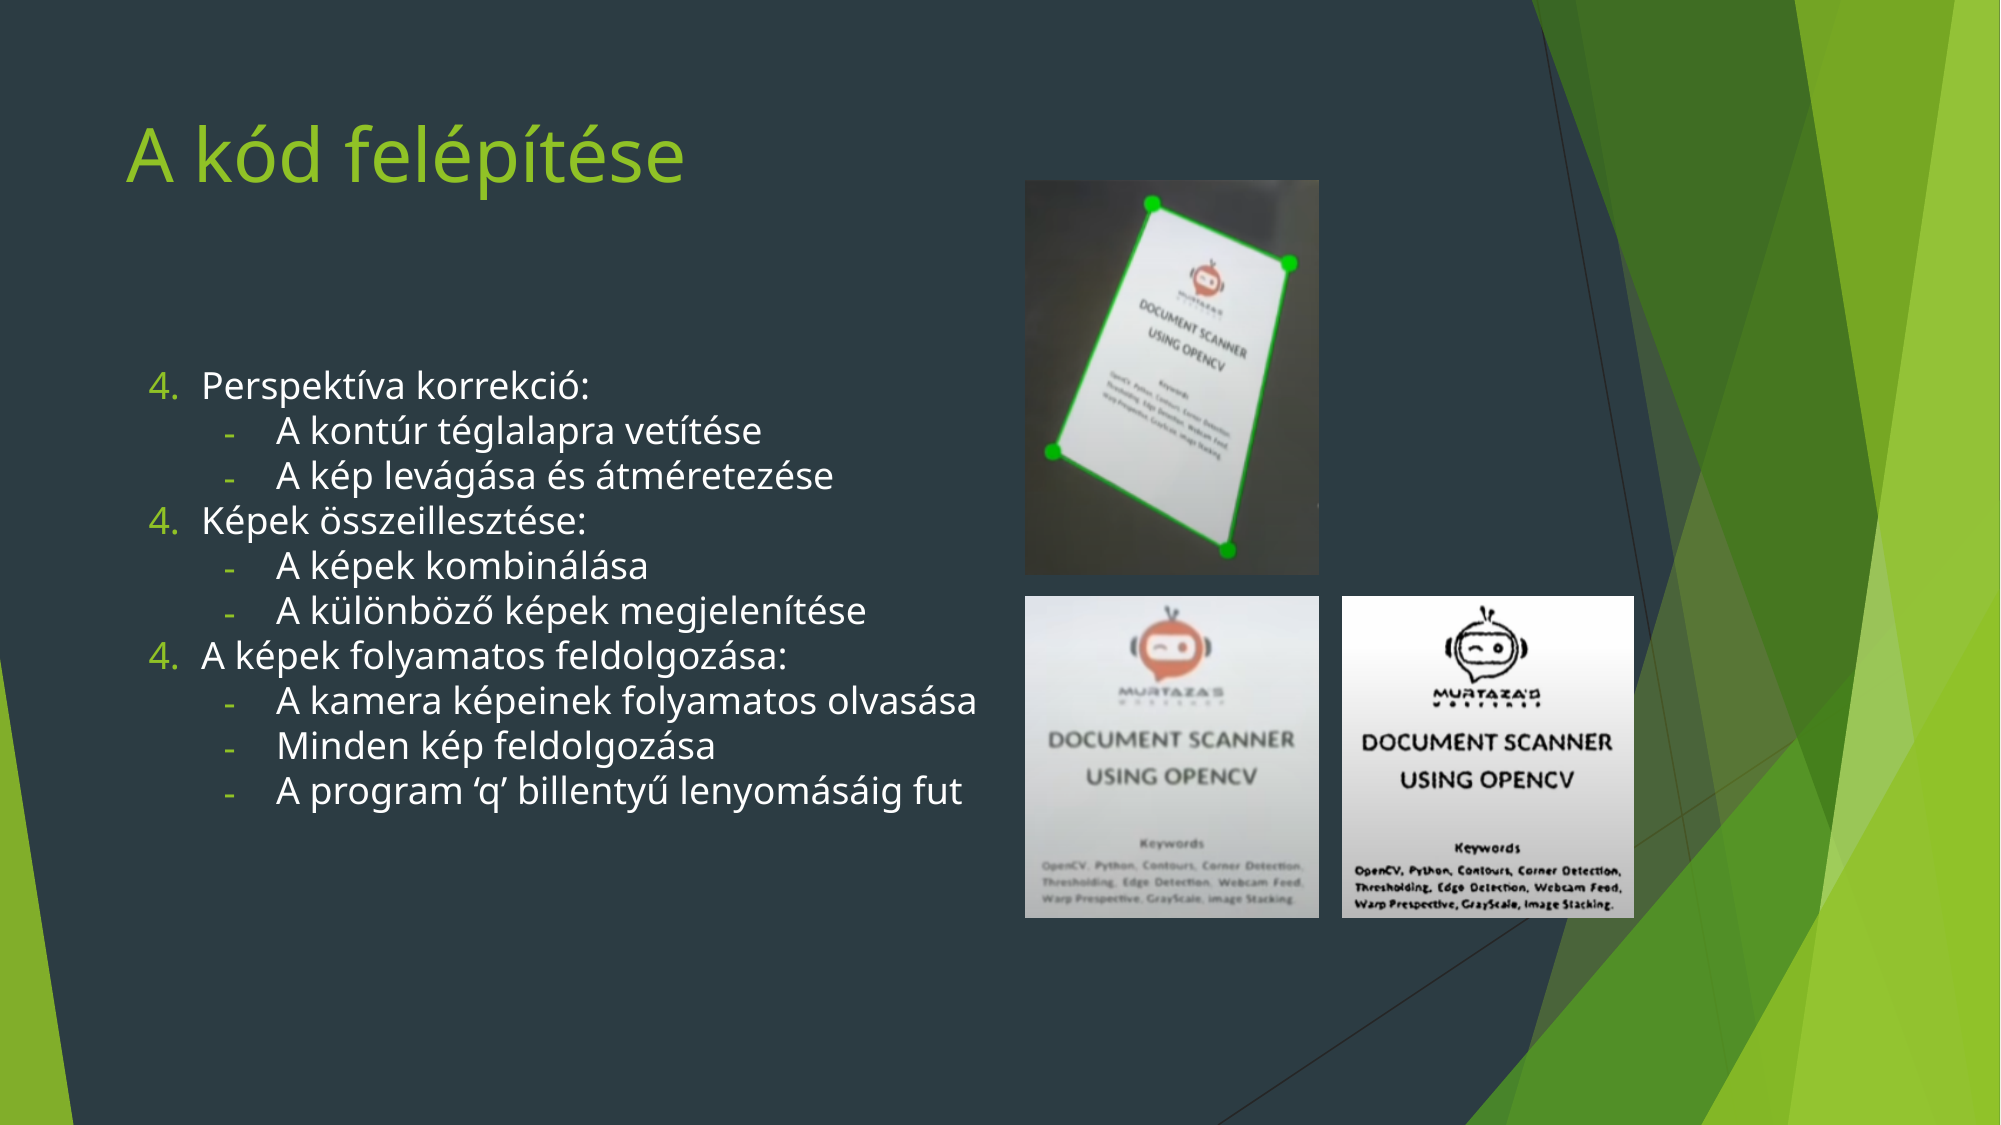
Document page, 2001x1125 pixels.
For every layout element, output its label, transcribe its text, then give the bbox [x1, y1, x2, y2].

picture [1025, 180, 1319, 575]
list Perspektíva korrekció: A kontúr téglalapra vetítése A kép levágása és átméretezése Képek összeillesztése: A képek kombinálása A különböző képek megjelenítése A képek folyamatos feldolgozása: A kamera képeinek folyamatos olvasása Minden kép feldolgozása A program ‘q’ billentyű lenyomásáig fut [111, 354, 1522, 992]
picture [1025, 596, 1319, 918]
title A kód felépítése [111, 99, 1522, 317]
picture [1342, 596, 1634, 918]
